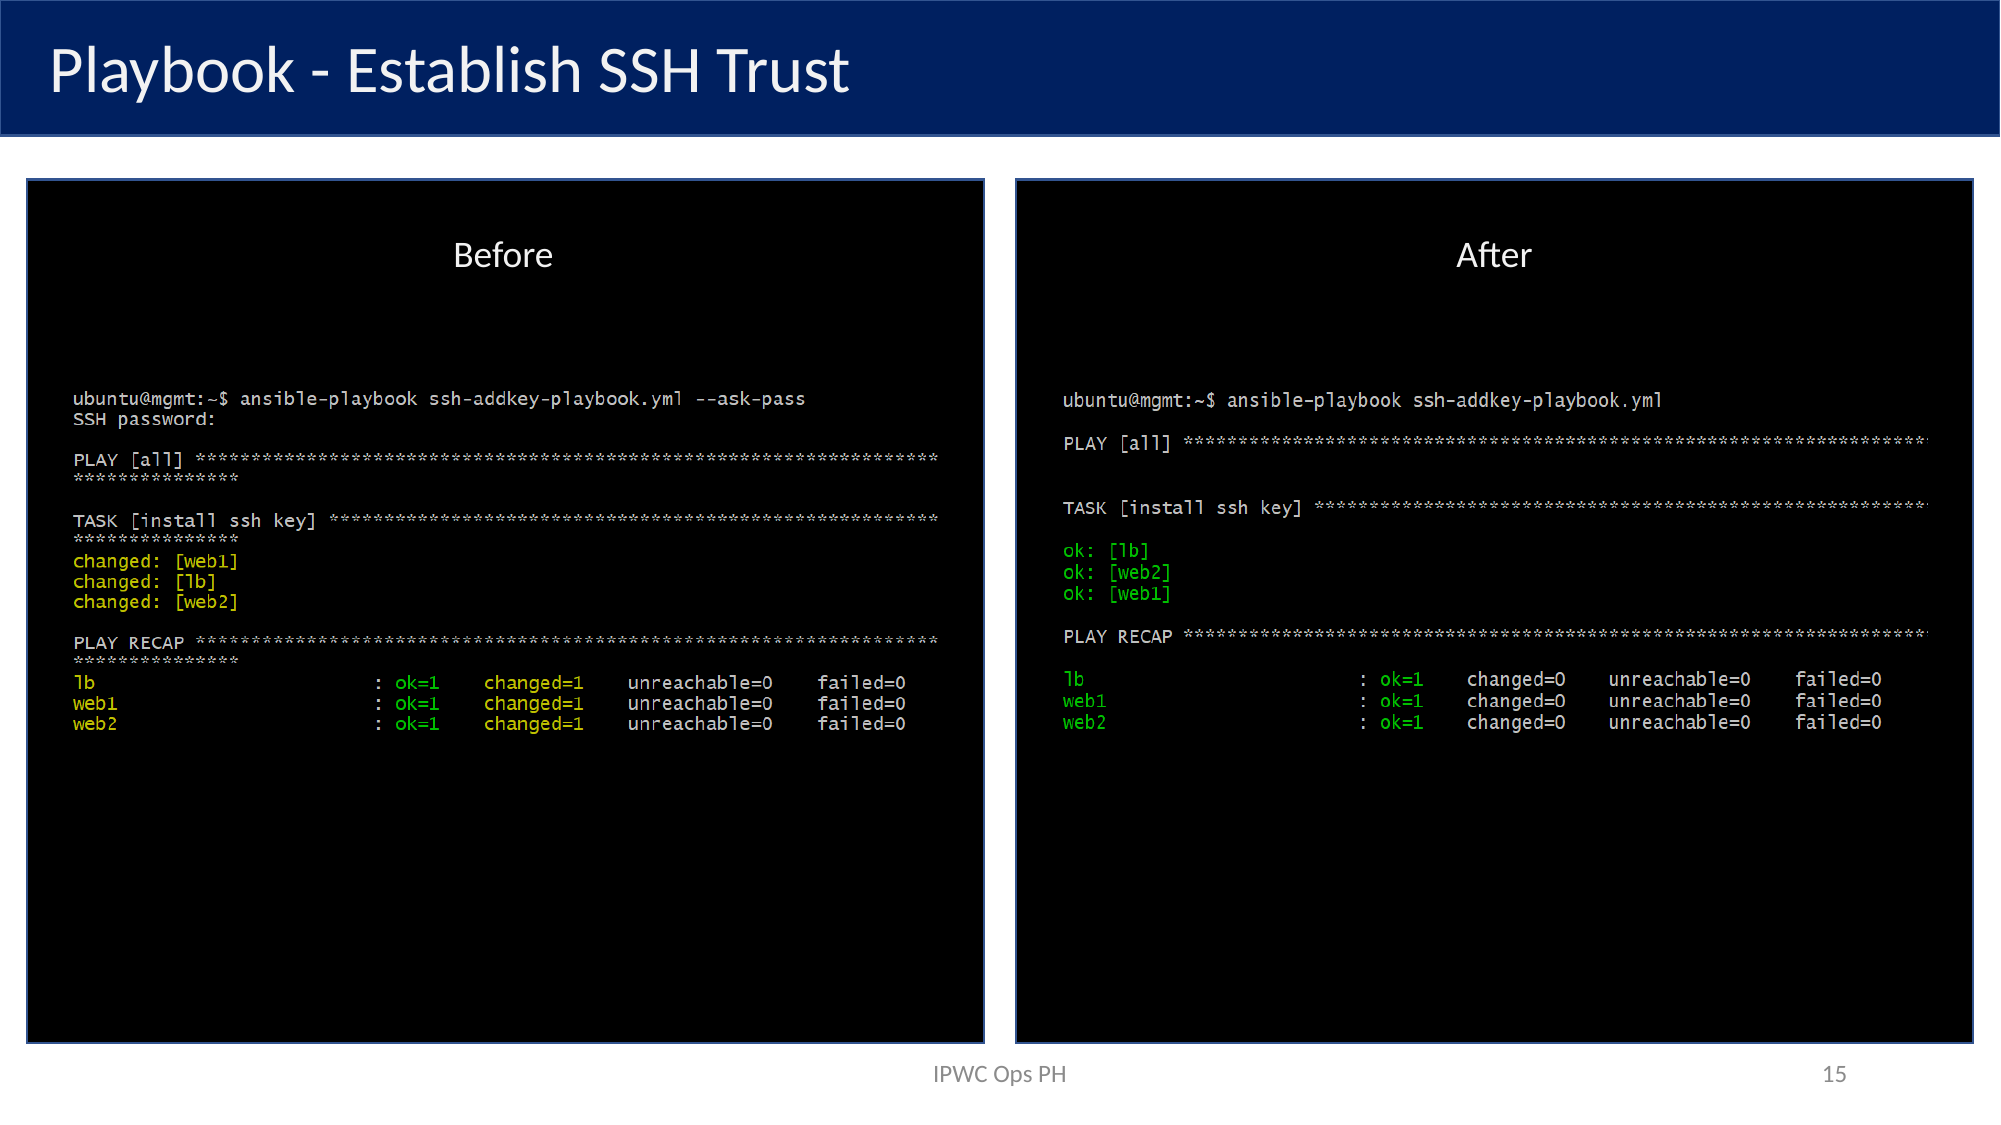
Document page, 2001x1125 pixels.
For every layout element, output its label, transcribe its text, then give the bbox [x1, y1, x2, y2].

slide_number 15 [1412, 1043, 1863, 1103]
text_box Playbook - Establish SSH Trust [34, 18, 867, 114]
footer IPWC Ops PH [662, 1043, 1338, 1103]
text_box [0, 0, 2000, 137]
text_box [26, 179, 1974, 1043]
